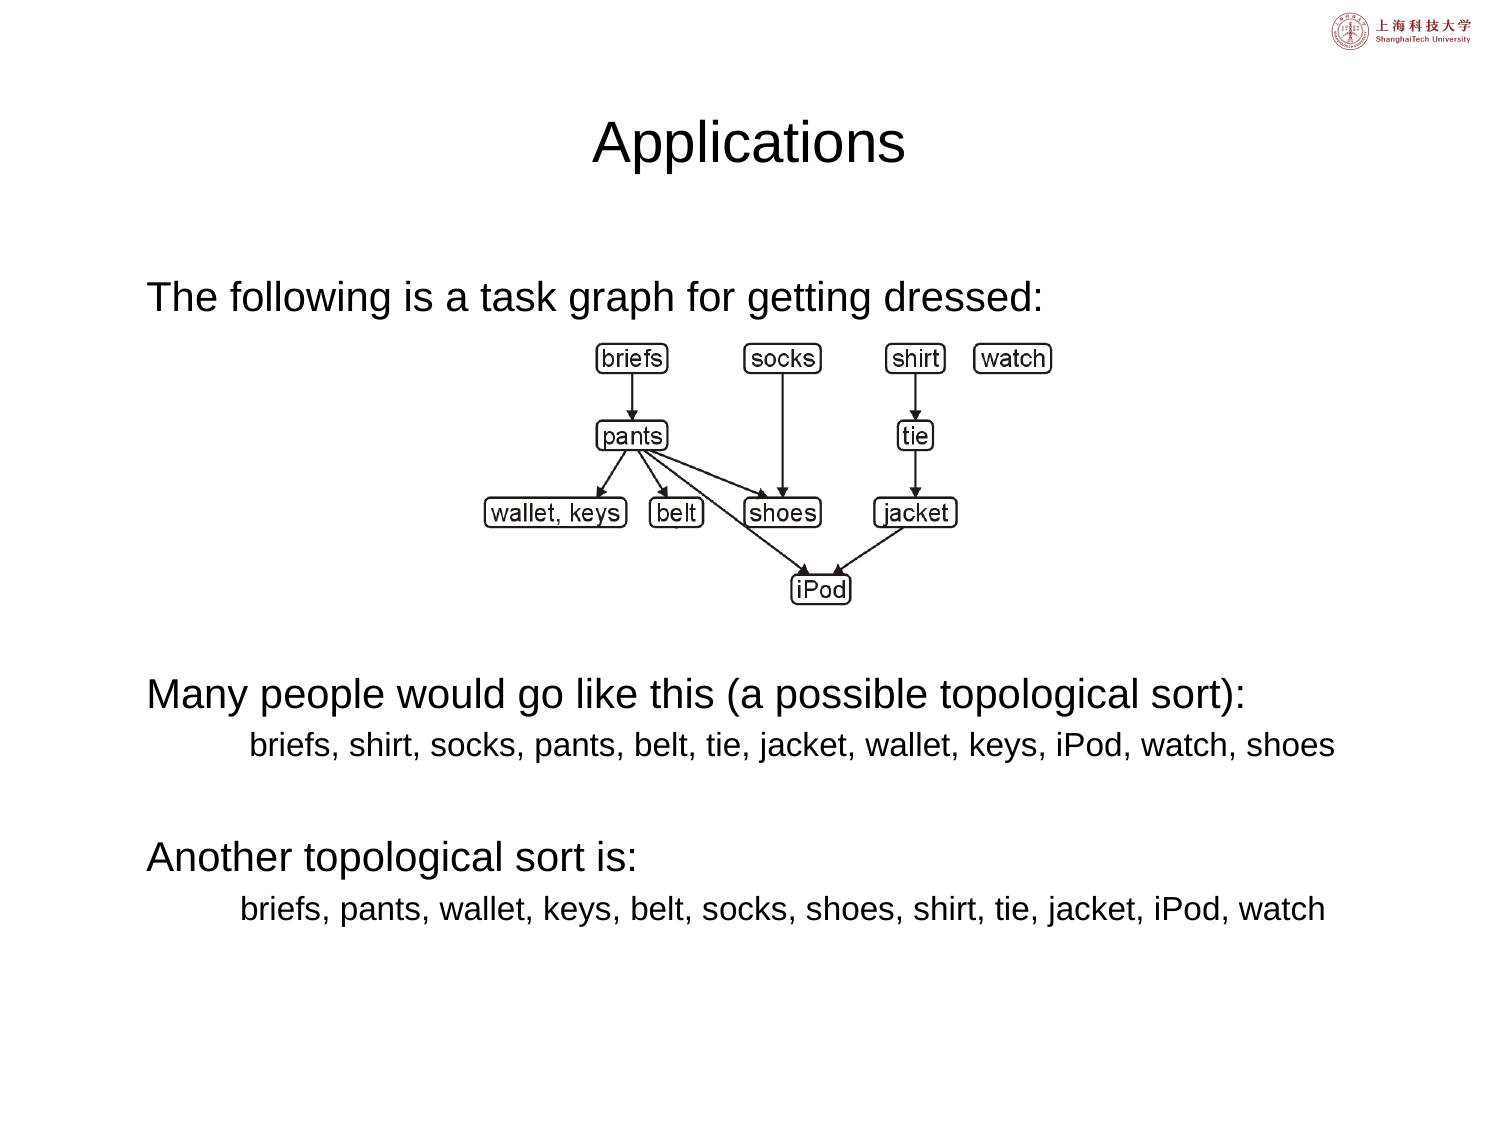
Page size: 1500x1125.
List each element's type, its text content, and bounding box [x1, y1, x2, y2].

picture [1327, 0, 1478, 109]
list The following is a task graph for getting dressed: Many people would go like this (a possible topological sort): briefs, shirt, socks, pants, belt, tie, jacket, wallet, keys, iPod, watch, shoes Another topological sort is: briefs, pants, wallet, keys, belt, socks, shoes, shirt, tie, jacket, iPod, watch [74, 262, 1426, 1006]
title Applications [74, 44, 1426, 233]
picture [478, 337, 1057, 610]
